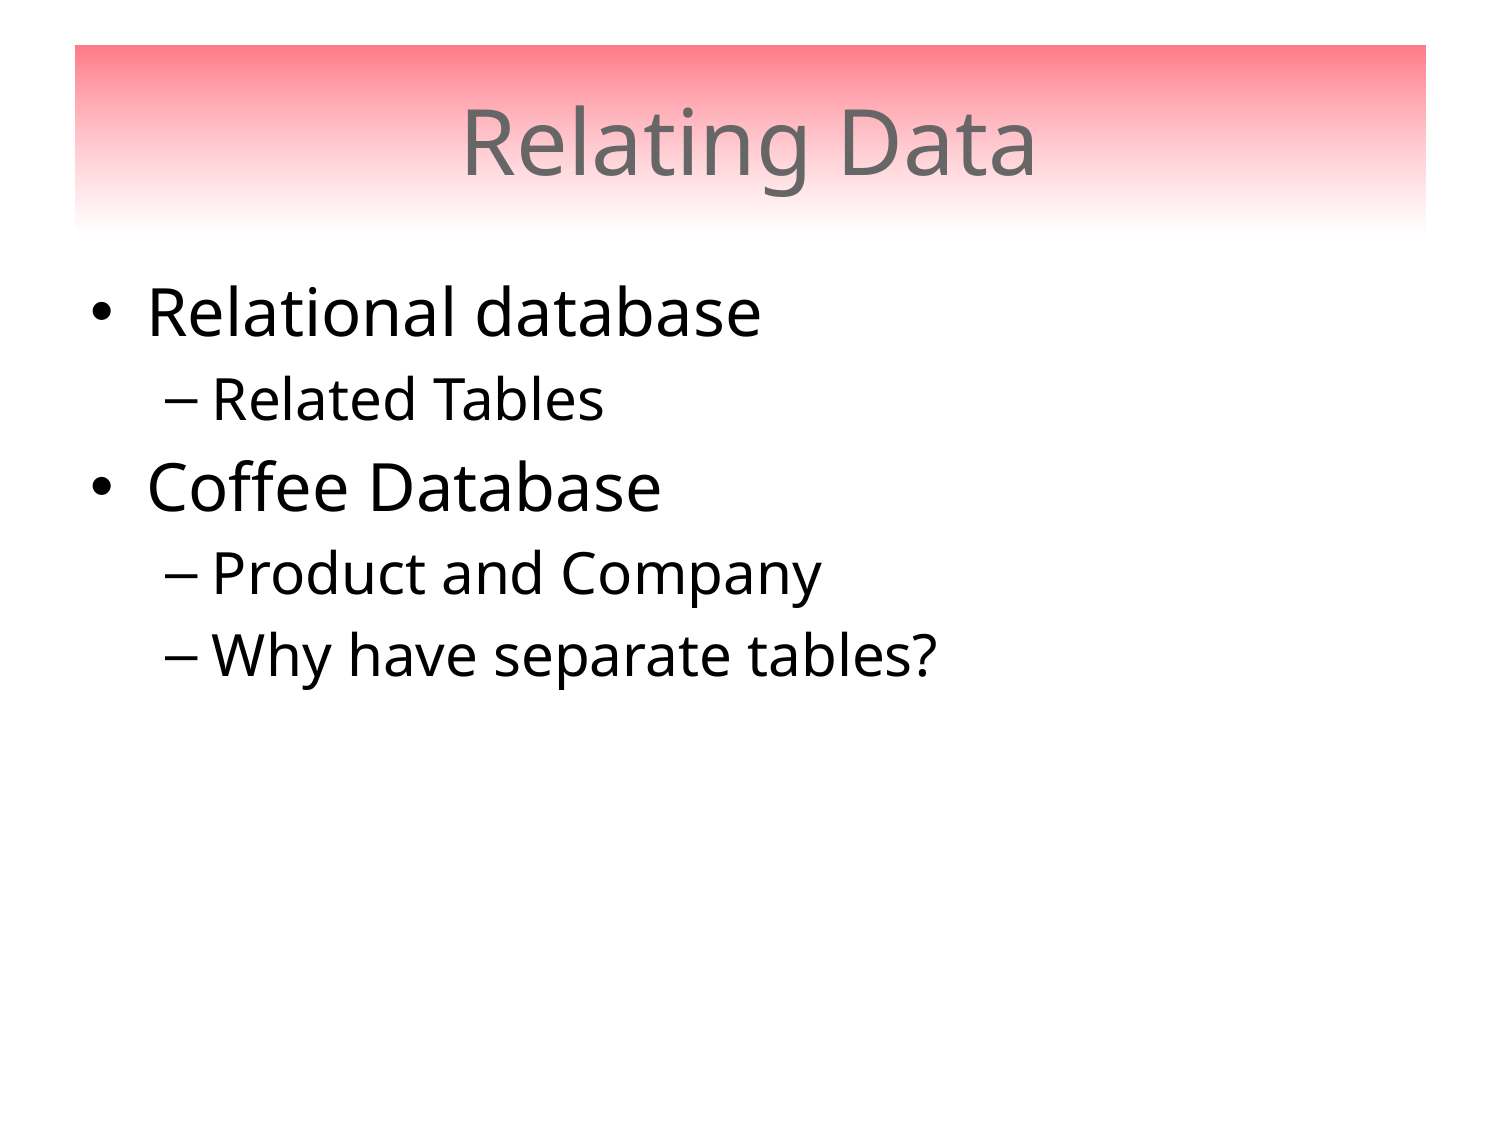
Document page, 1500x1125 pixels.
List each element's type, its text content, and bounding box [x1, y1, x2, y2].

list Relational database Related Tables Coffee Database Product and Company Why have separate tables? [75, 262, 1425, 1005]
title Relating Data [75, 45, 1425, 233]
